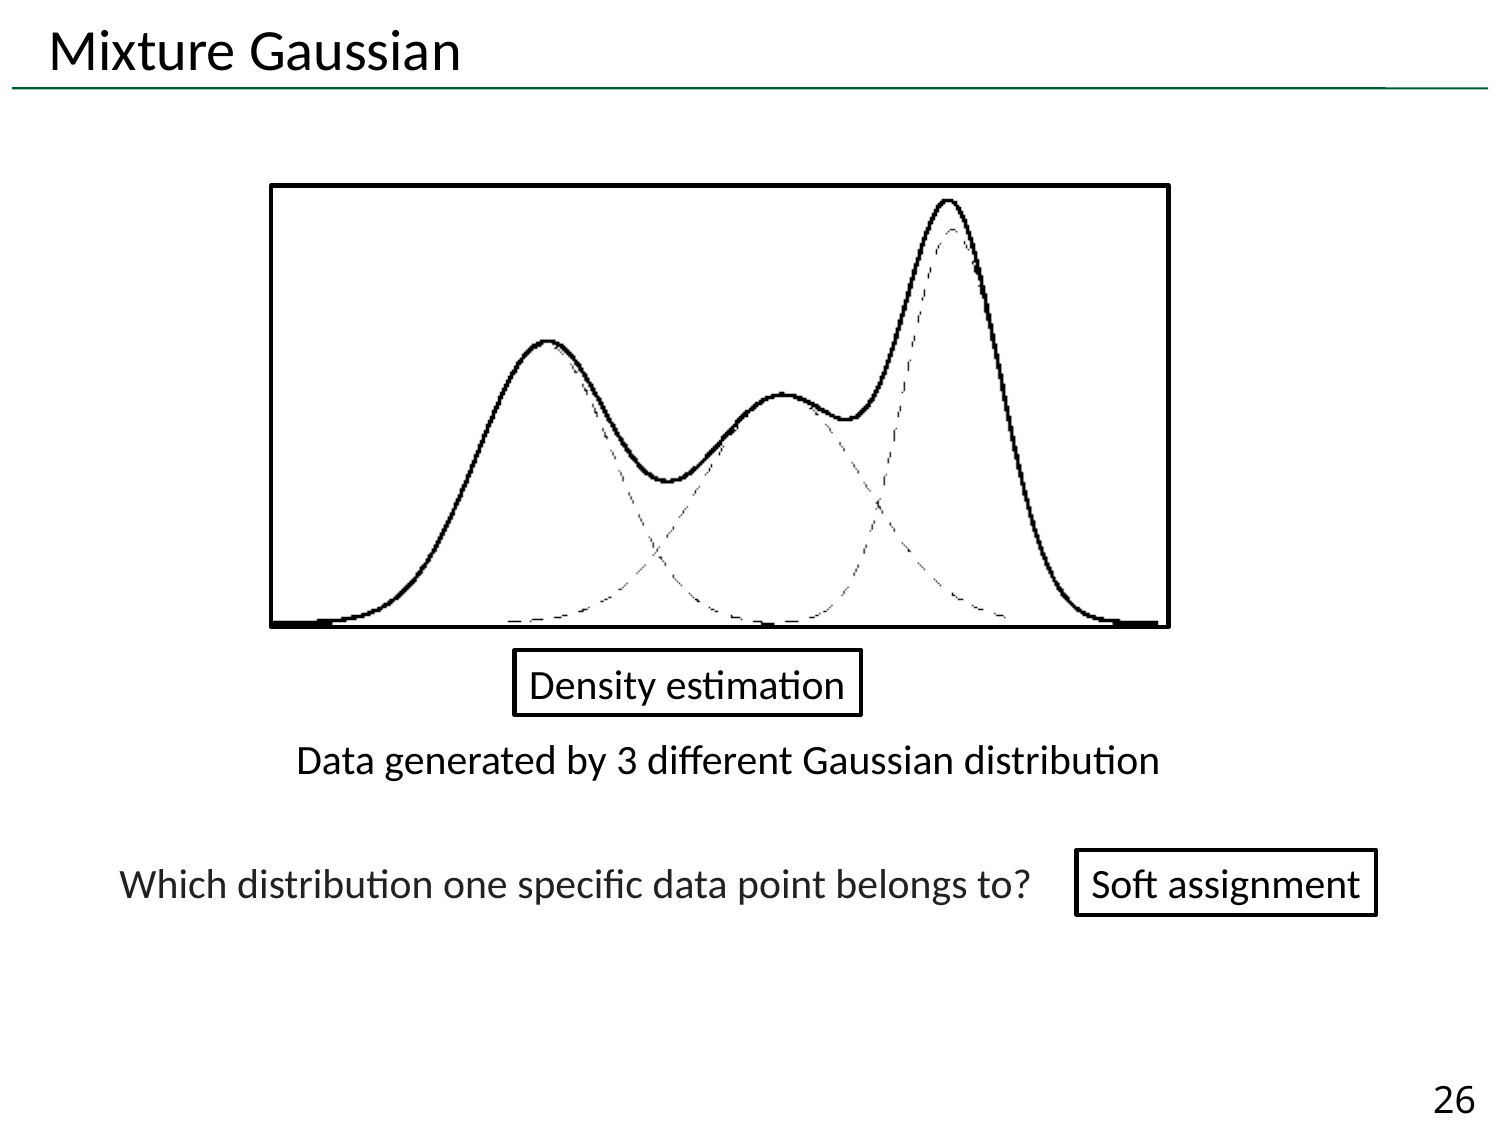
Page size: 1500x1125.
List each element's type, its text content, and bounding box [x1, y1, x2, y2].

slide_number 26 [1376, 1092, 1477, 1111]
text_box Data generated by 3 different Gaussian distribution [281, 725, 1176, 790]
text_box Density estimation [512, 648, 863, 717]
title Mixture Gaussian [48, 19, 1477, 83]
text_box Which distribution one specific data point belongs to? [104, 849, 1048, 915]
picture [273, 187, 1167, 626]
text_box Soft assignment [1074, 848, 1378, 917]
